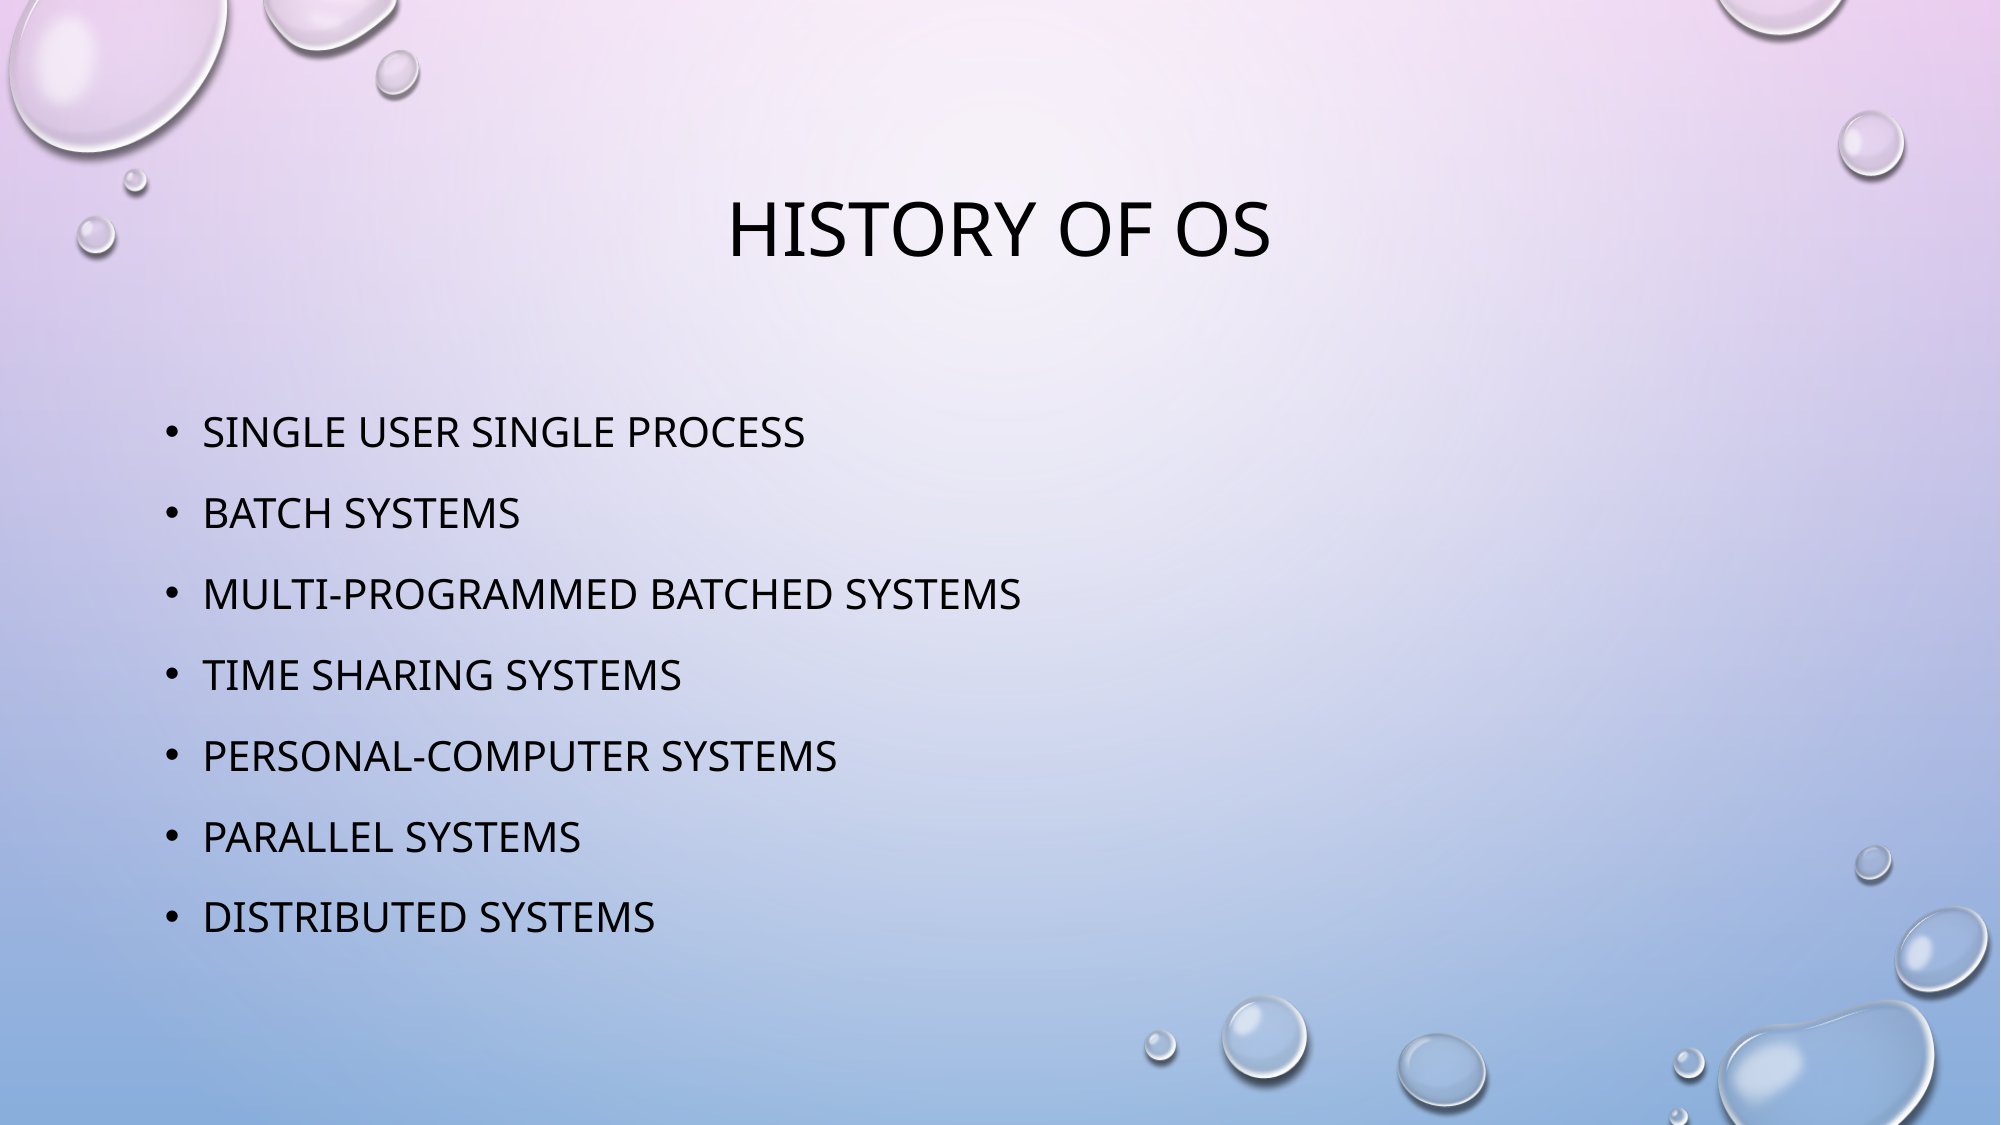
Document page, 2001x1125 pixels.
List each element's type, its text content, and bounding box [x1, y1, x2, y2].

list Single user single process Batch Systems Multi-Programmed Batched Systems Time Sharing Systems Personal-Computer Systems Parallel Systems Distributed Systems [149, 388, 1850, 950]
title History of OS [149, 101, 1851, 364]
picture [0, 0, 2000, 1125]
